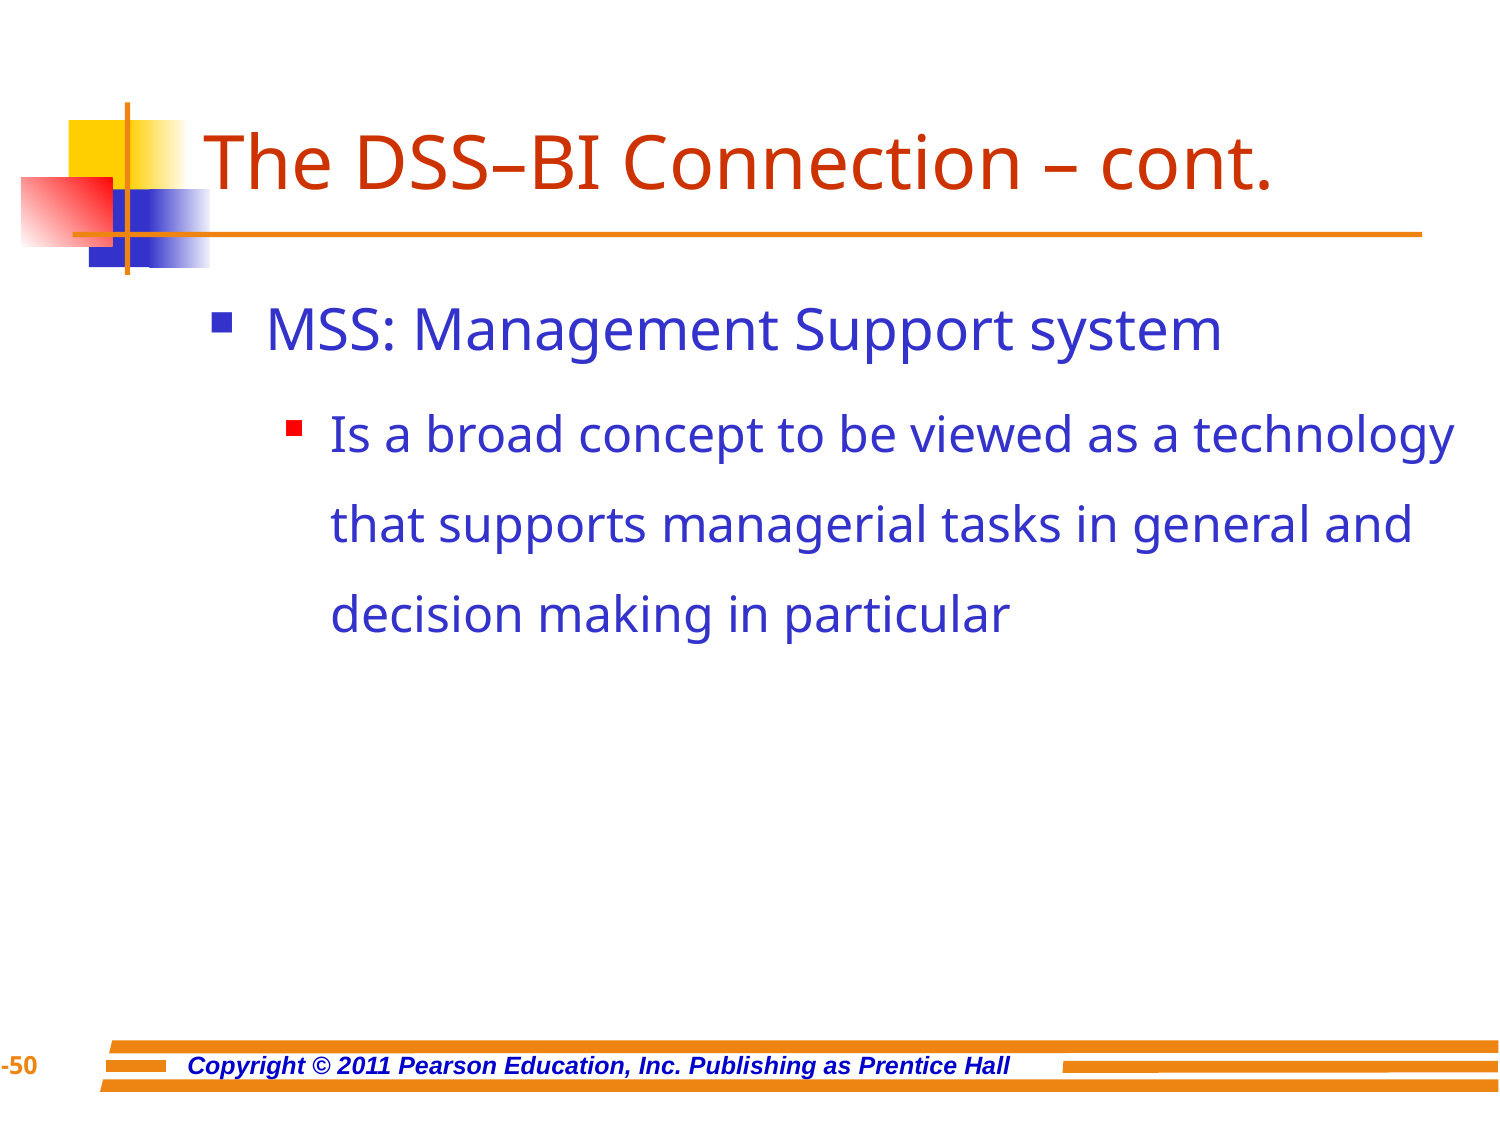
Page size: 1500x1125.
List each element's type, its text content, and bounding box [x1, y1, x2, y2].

list MSS: Management Support system Is a broad concept to be viewed as a technology that supports managerial tasks in general and decision making in particular [193, 249, 1500, 1038]
title The DSS–BI Connection – cont. [188, 40, 1468, 213]
